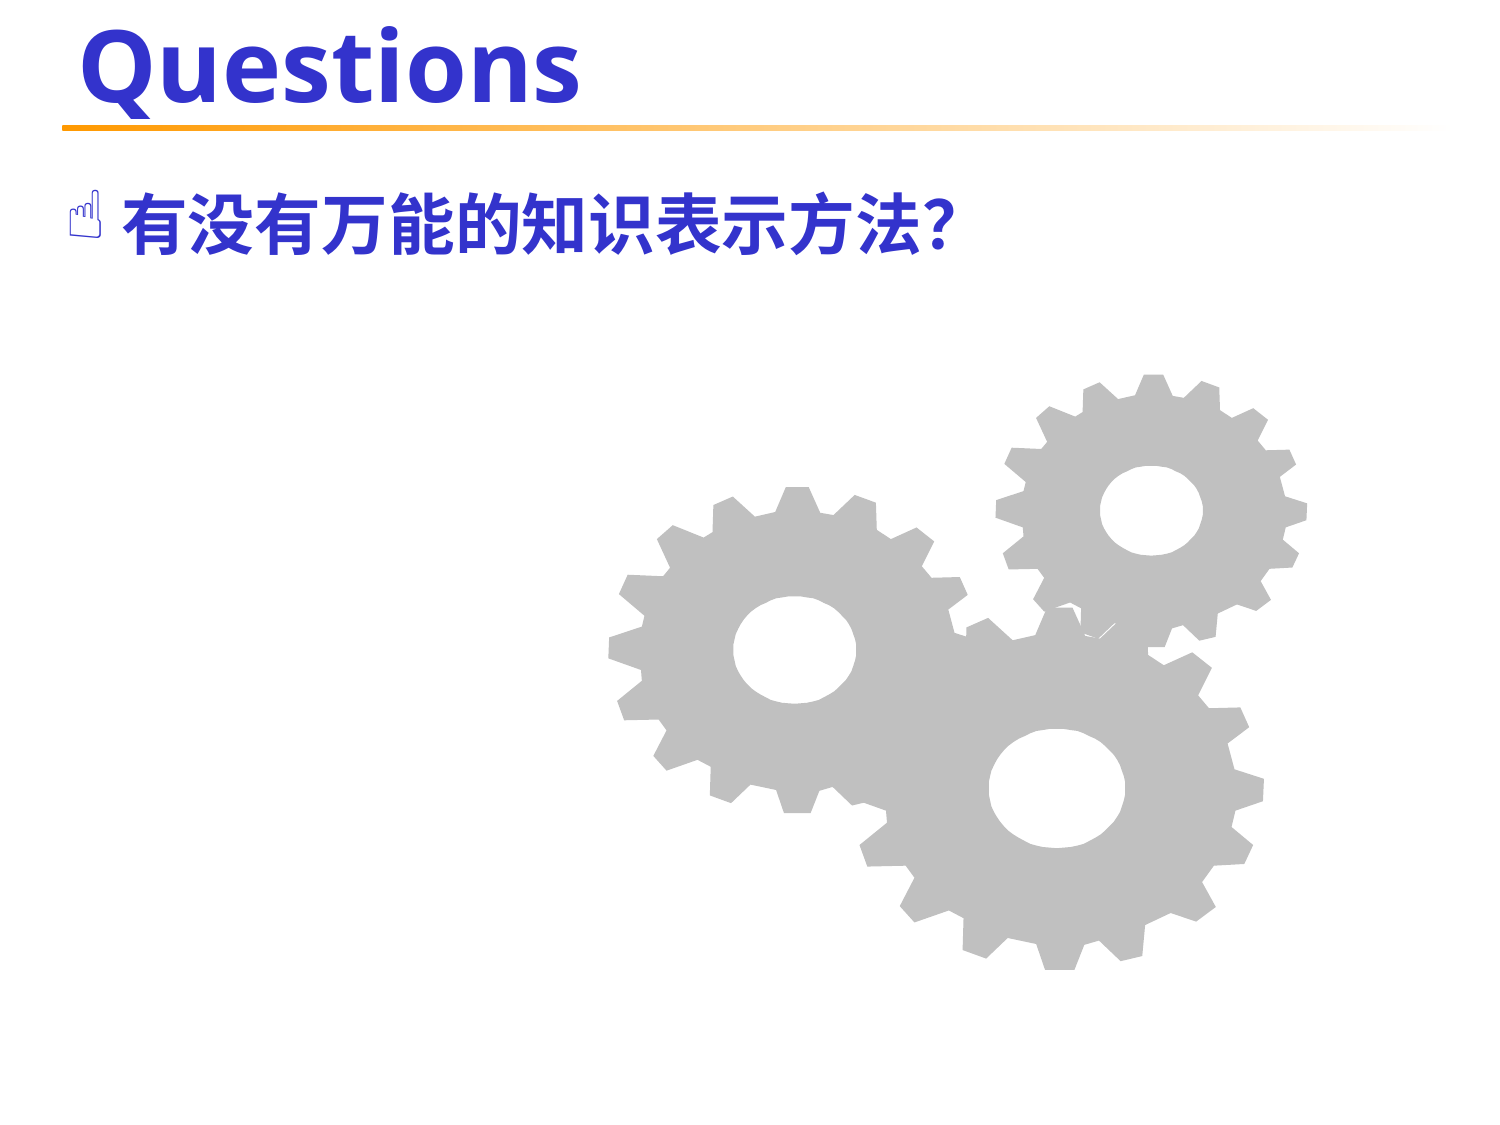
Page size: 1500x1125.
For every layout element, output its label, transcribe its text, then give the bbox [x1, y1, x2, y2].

list 有没有万能的知识表示方法？ [50, 174, 1450, 1088]
title Questions [62, 0, 1500, 125]
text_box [608, 373, 1307, 970]
